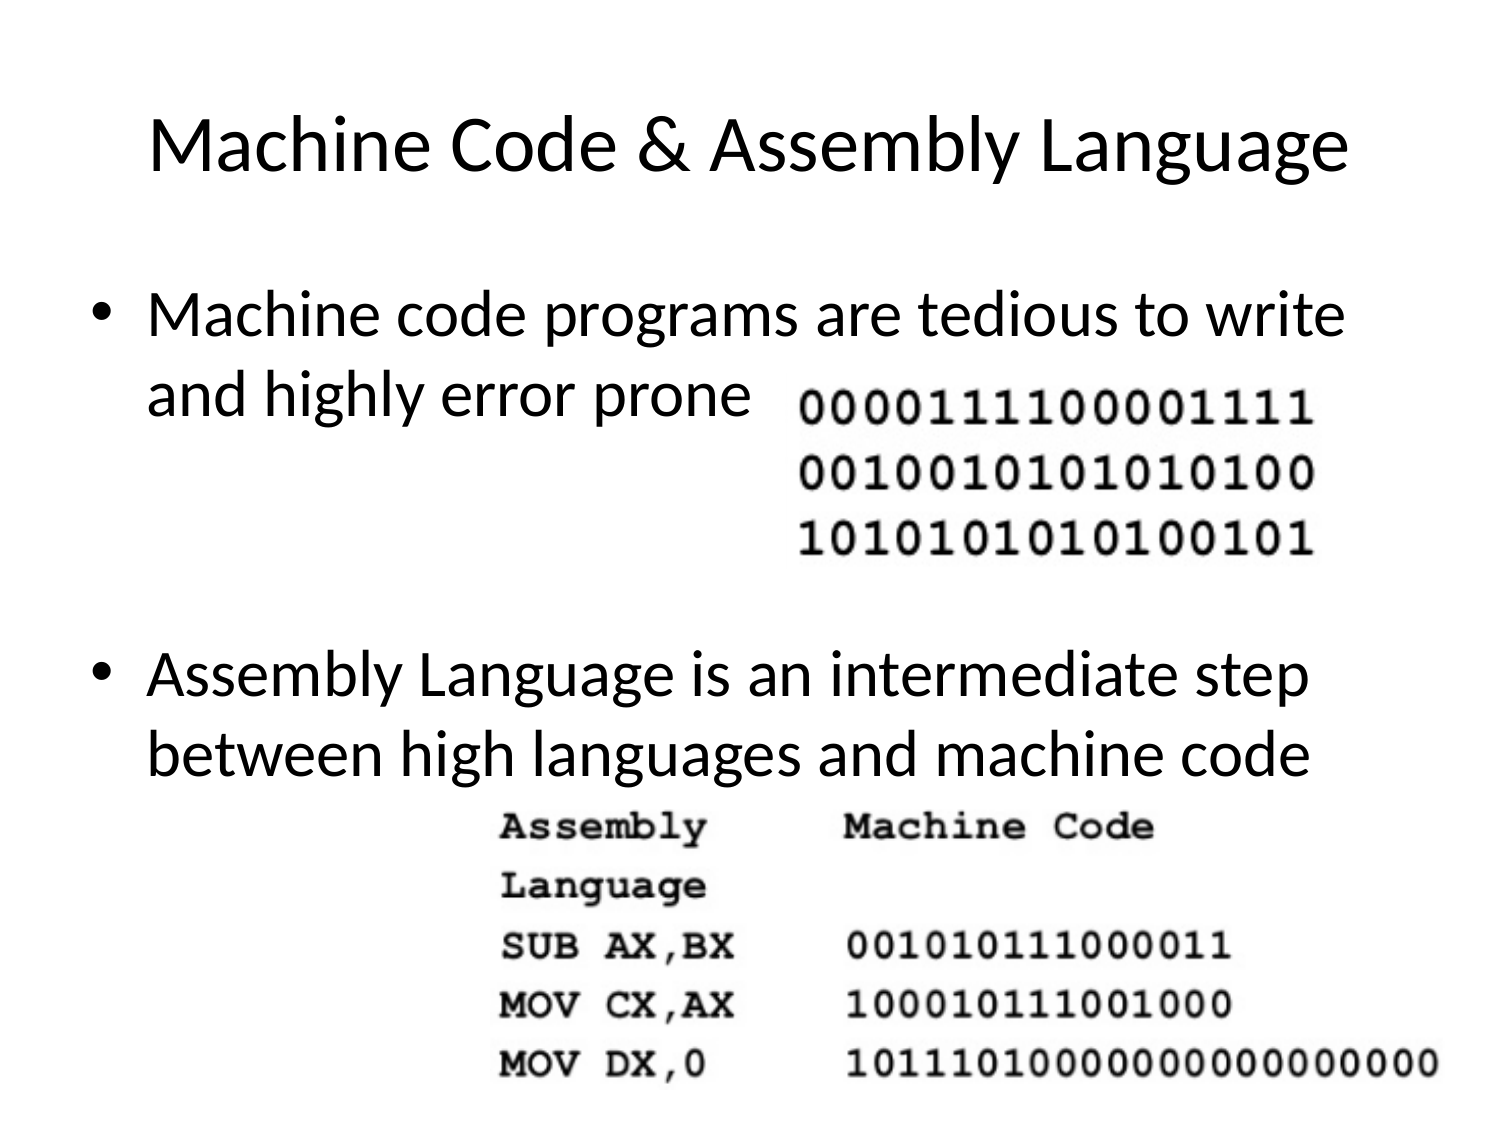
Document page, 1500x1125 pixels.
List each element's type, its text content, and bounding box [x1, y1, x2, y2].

picture [489, 798, 1457, 1090]
title Machine Code & Assembly Language [75, 45, 1425, 233]
list Machine code programs are tedious to write and highly error prone Assembly Language is an intermediate step between high languages and machine code [75, 262, 1425, 1005]
picture [785, 373, 1322, 569]
